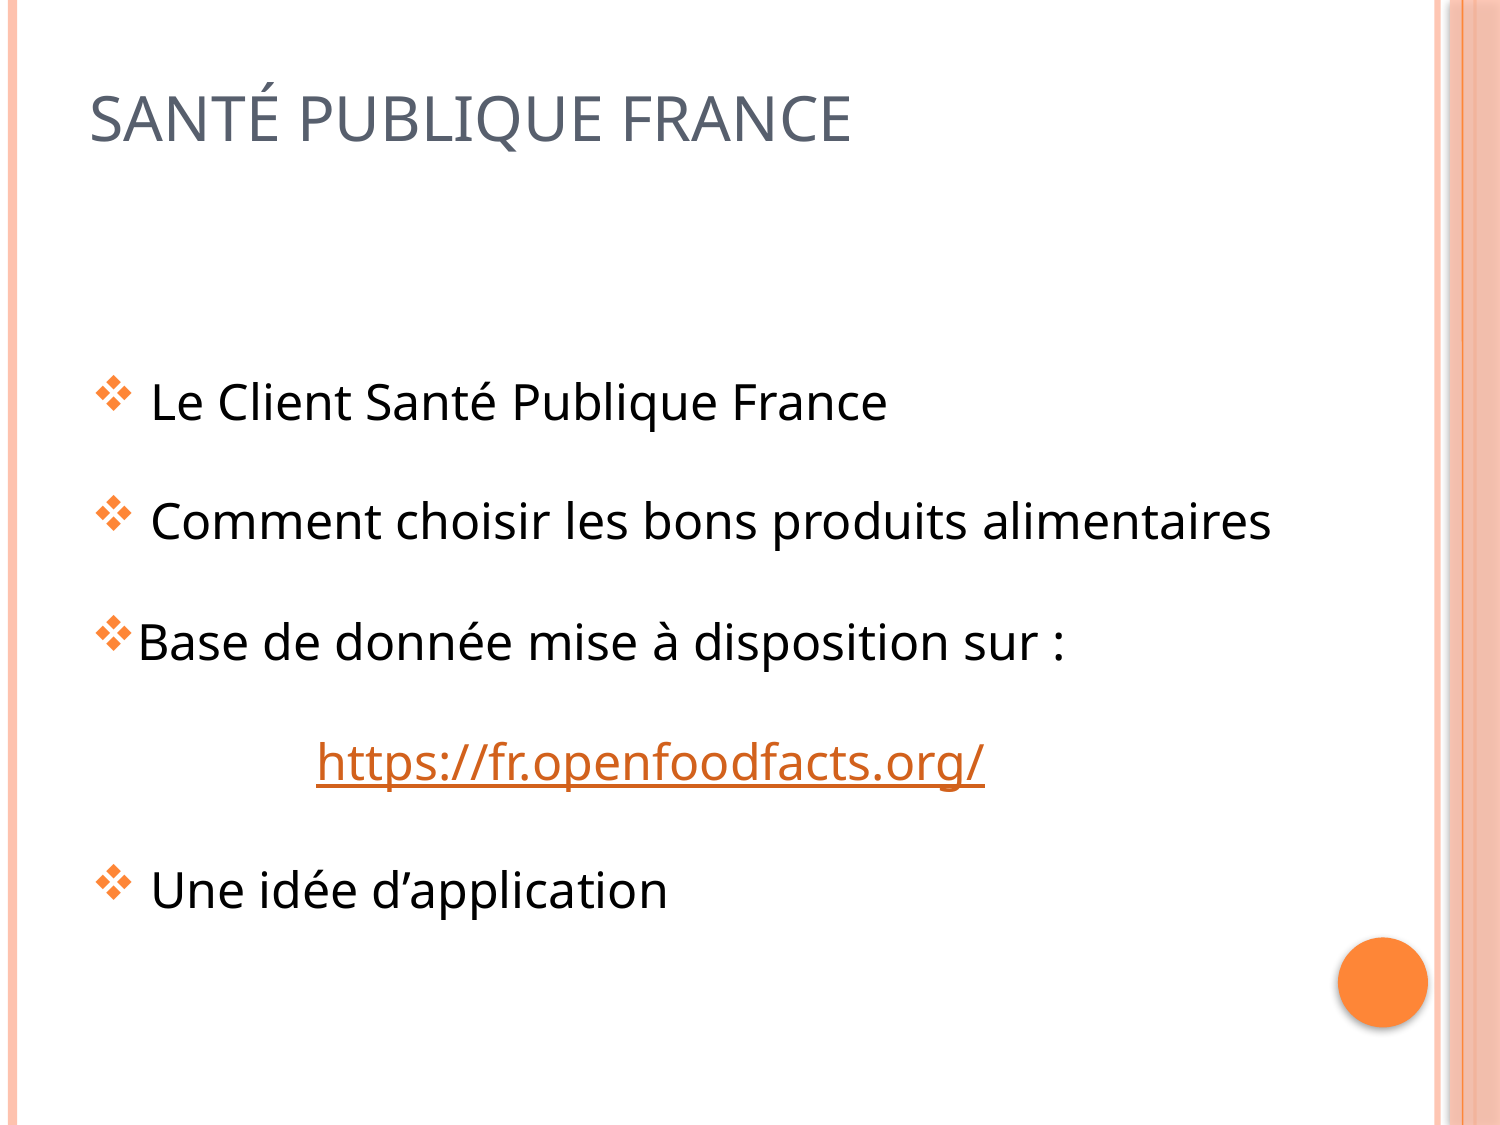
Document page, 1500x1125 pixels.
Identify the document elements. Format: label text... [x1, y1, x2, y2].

title Santé publique France [75, 45, 1300, 161]
text_box Le Client Santé Publique France Comment choisir les bons produits alimentaires Base de donnée mise à disposition sur : https://fr.openfoodfacts.org/ Une idée d’application [76, 302, 1400, 1106]
